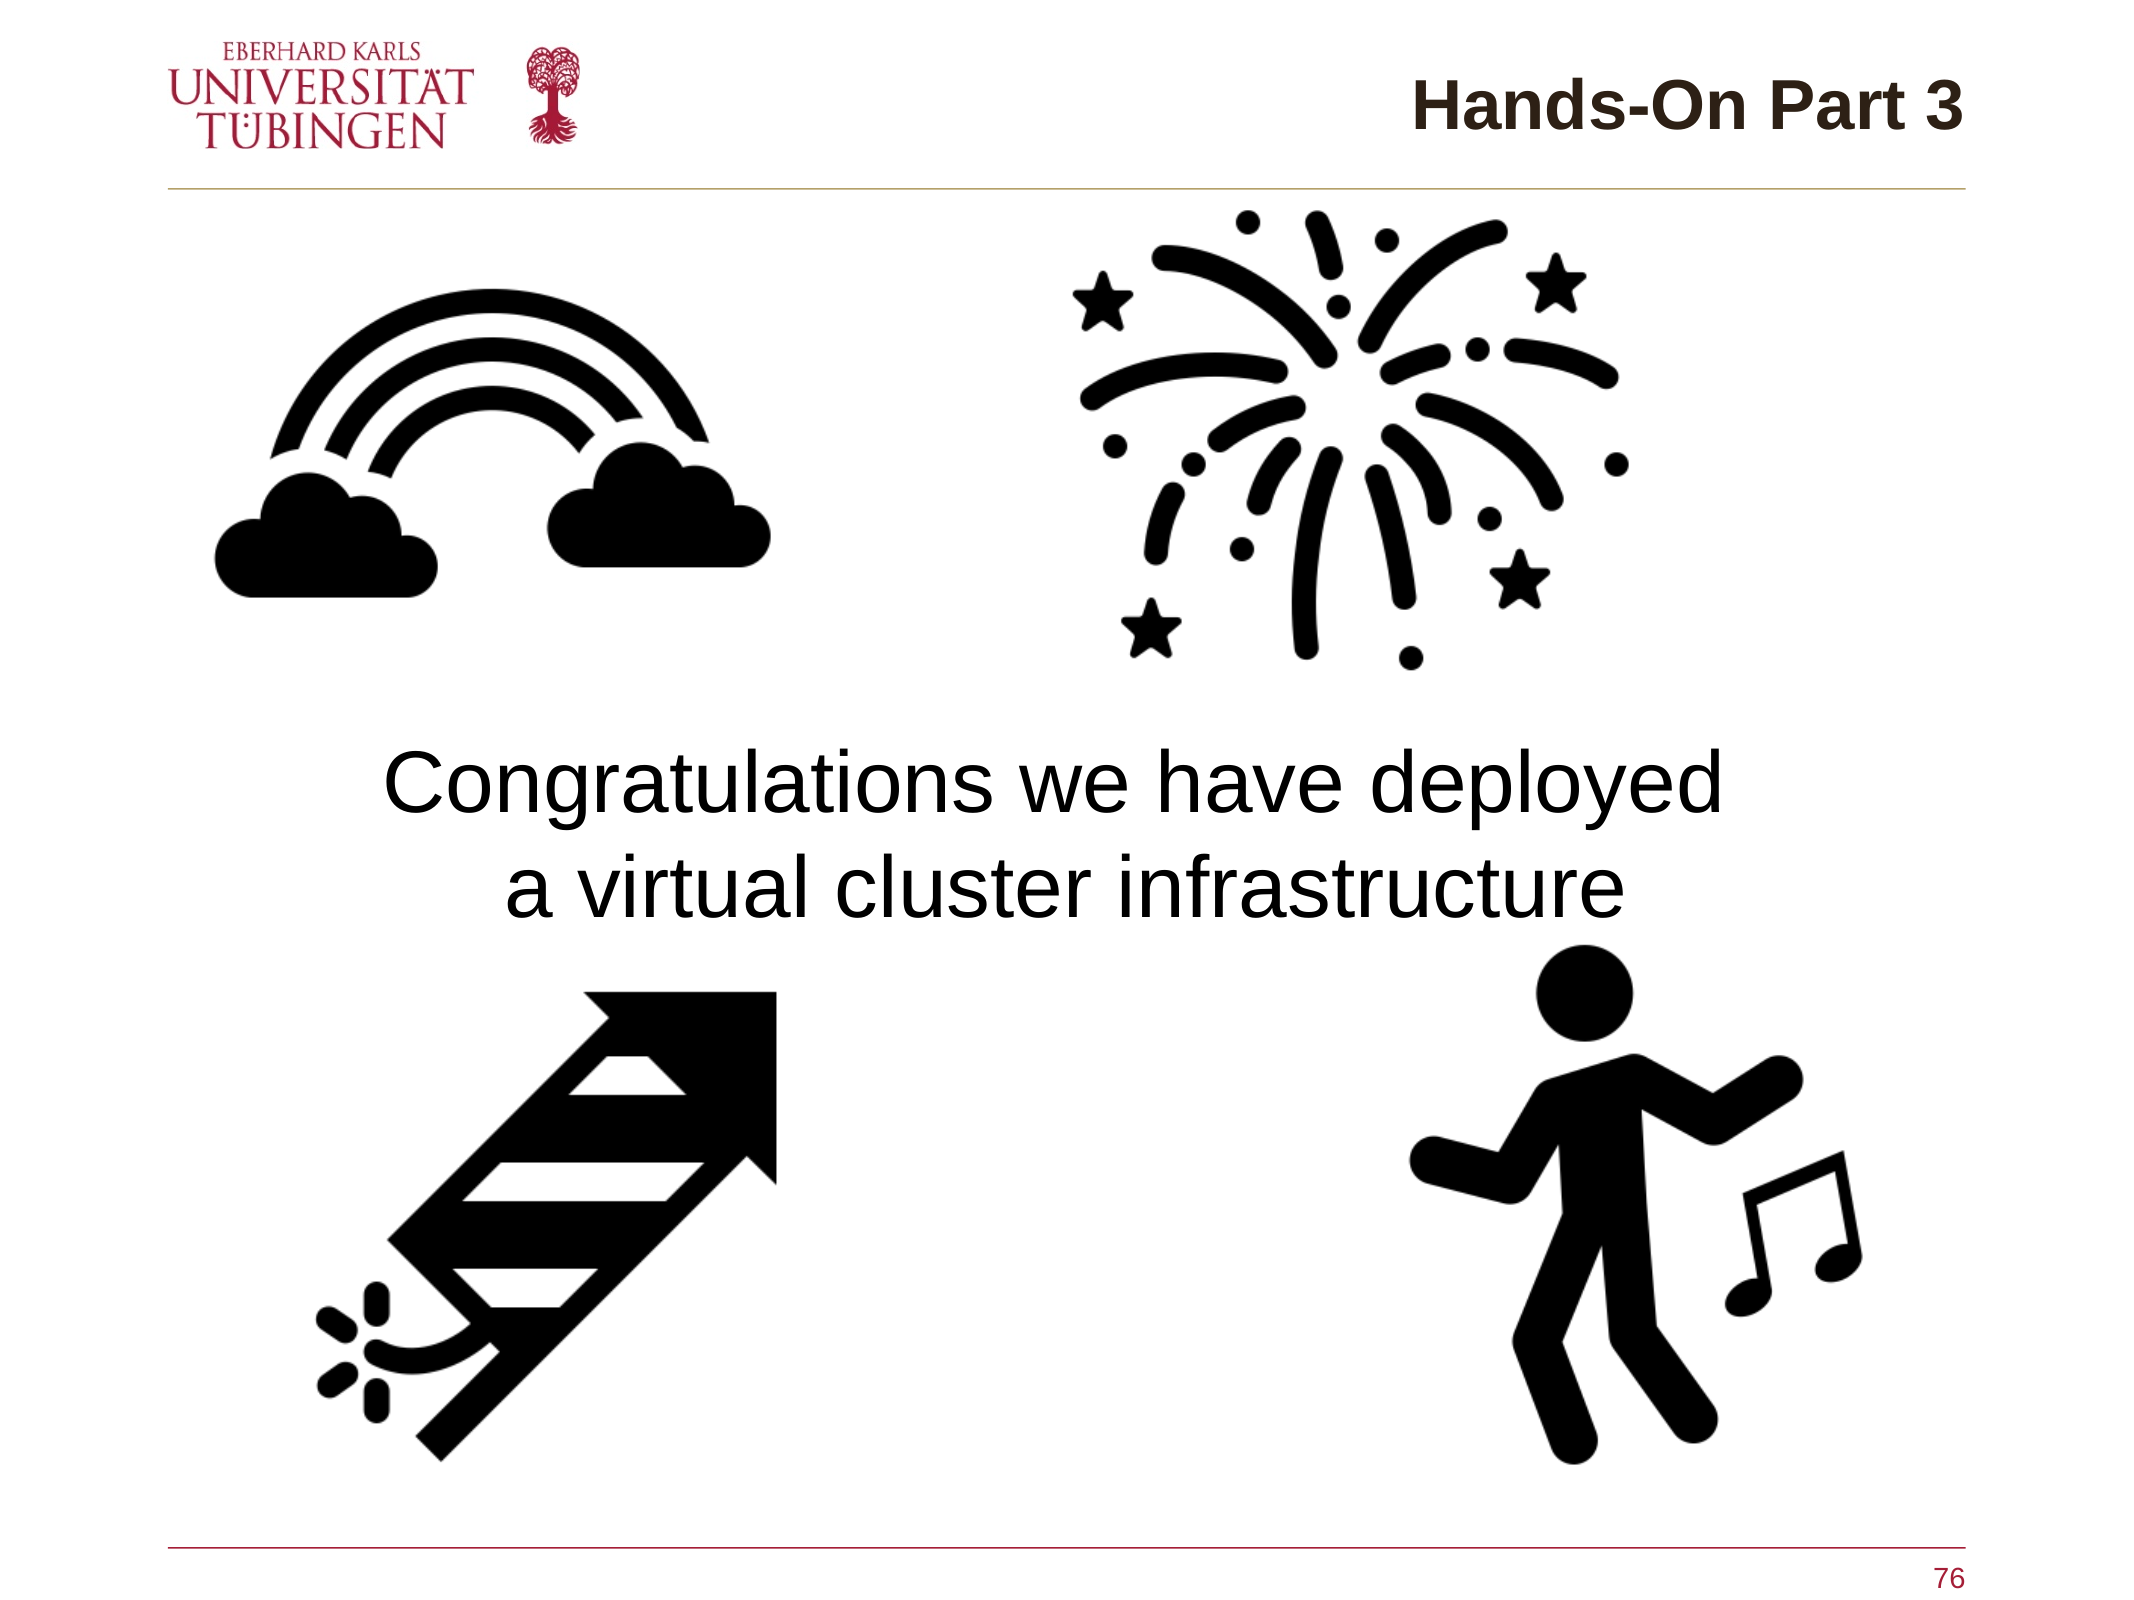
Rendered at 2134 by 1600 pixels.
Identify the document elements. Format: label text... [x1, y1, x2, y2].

text_box Congratulations we have deployed a virtual cluster infrastructure [367, 717, 1766, 942]
title Hands-On Part 3 [625, 58, 1966, 145]
picture [1350, 915, 1931, 1495]
picture [167, 41, 580, 149]
picture [236, 915, 854, 1533]
slide_number 76 [1895, 1558, 1966, 1595]
picture [202, 150, 783, 731]
picture [1061, 150, 1641, 731]
